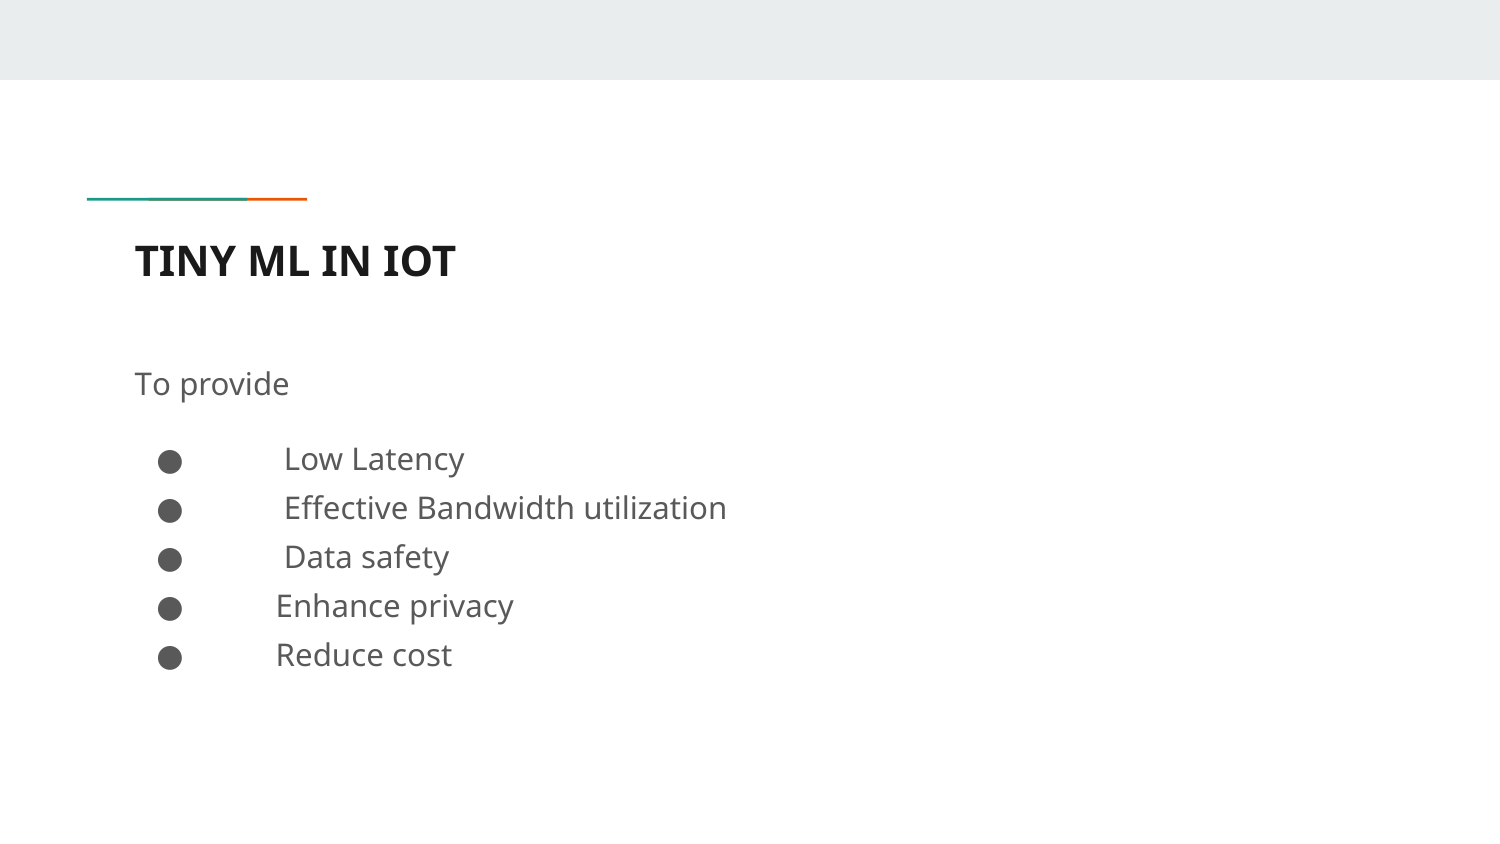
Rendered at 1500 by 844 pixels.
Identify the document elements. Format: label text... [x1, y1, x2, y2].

list To provide Low Latency Effective Bandwidth utilization Data safety Enhance privacy Reduce cost [119, 341, 1381, 712]
title TINY ML IN IOT [119, 216, 1381, 305]
